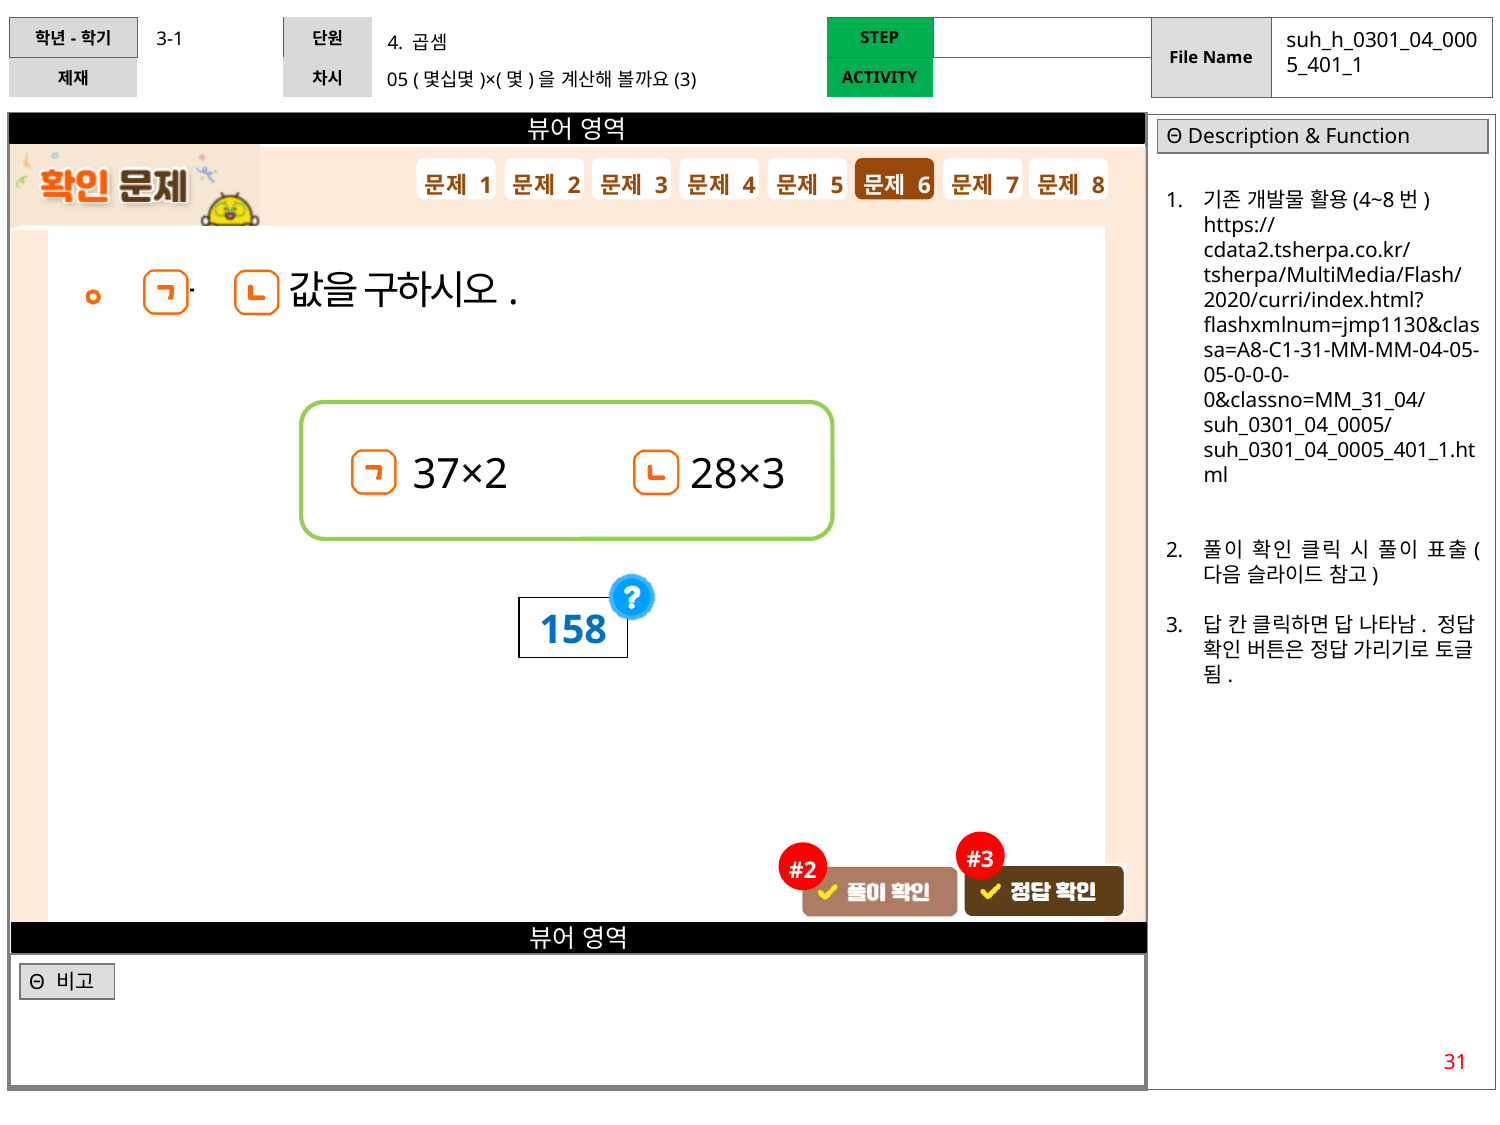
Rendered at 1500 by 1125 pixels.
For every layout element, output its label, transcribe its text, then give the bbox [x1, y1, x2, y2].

text_box #2 [776, 840, 830, 892]
picture [231, 267, 280, 318]
picture [10, 144, 260, 230]
picture [963, 863, 1126, 918]
text_box 4. 곱셈 [372, 23, 828, 48]
picture [141, 266, 191, 316]
picture [631, 447, 680, 498]
text_box 28×3 [675, 439, 857, 504]
text_box 기존 개발물 활용(4~8번) https://cdata2.tsherpa.co.kr/tsherpa/MultiMedia/Flash/2020/curri/index.html?flashxmlnum=jmp1130&classa=A8-C1-31-MM-MM-04-05-05-0-0-0-0&classno=MM_31_04/suh_0301_04_0005/suh_0301_04_0005_401_1.html 풀이 확인 클릭 시 풀이 표출(다음 슬라이드 참고) 답 칸 클릭하면 답 나타남. 정답 확인 버튼은 정답 가리기로 토글 됨. [1151, 179, 1500, 769]
text_box 문제 5 [783, 149, 871, 205]
text_box 문제 2 [520, 149, 608, 205]
text_box + 의 값을 구하시오. [105, 257, 1109, 320]
text_box 문제 4 [695, 149, 783, 205]
text_box suh_h_0301_04_0005_401_1 [1271, 18, 1500, 84]
text_box 문제 7 [958, 149, 1022, 205]
text_box 문제 6 [871, 149, 958, 205]
text_box 문제 8 [1022, 149, 1132, 205]
text_box #3 [953, 829, 1007, 864]
picture [800, 864, 958, 918]
text_box 05 (몇십몇)×(몇)을 계산해 볼까요(3) [372, 60, 821, 96]
picture [348, 446, 398, 496]
text_box 문제 1 [410, 149, 520, 205]
text_box 문제 3 [608, 149, 695, 205]
table_header Θ Description & Function [1158, 120, 1487, 152]
picture [82, 285, 103, 307]
text_box 37×2 [397, 439, 579, 504]
text_box [299, 399, 835, 541]
text_box 3-1 [141, 18, 284, 55]
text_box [518, 568, 662, 658]
